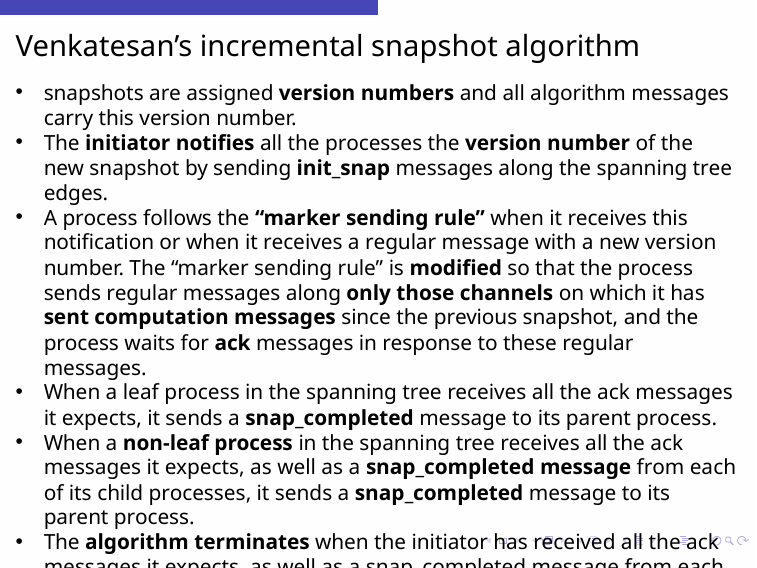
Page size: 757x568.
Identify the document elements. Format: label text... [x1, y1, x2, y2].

list snapshots are assigned version numbers and all algorithm messages carry this version number. The initiator notifies all the processes the version number of the new snapshot by sending init_snap messages along the spanning tree edges. A process follows the “marker sending rule” when it receives this notification or when it receives a regular message with a new version number. The “marker sending rule” is modified so that the process sends regular messages along only those channels on which it has sent computation messages since the previous snapshot, and the process waits for ack messages in response to these regular messages. When a leaf process in the spanning tree receives all the ack messages it expects, it sends a snap_completed message to its parent process. When a non-leaf process in the spanning tree receives all the ack messages it expects, as well as a snap_completed message from each of its child processes, it sends a snap_completed message to its parent process. The algorithm terminates when the initiator has received all the ack messages it expects, as well as a snap_completed message from each of its child processes. [15, 79, 739, 568]
title Venkatesan’s incremental snapshot algorithm [15, 26, 741, 63]
